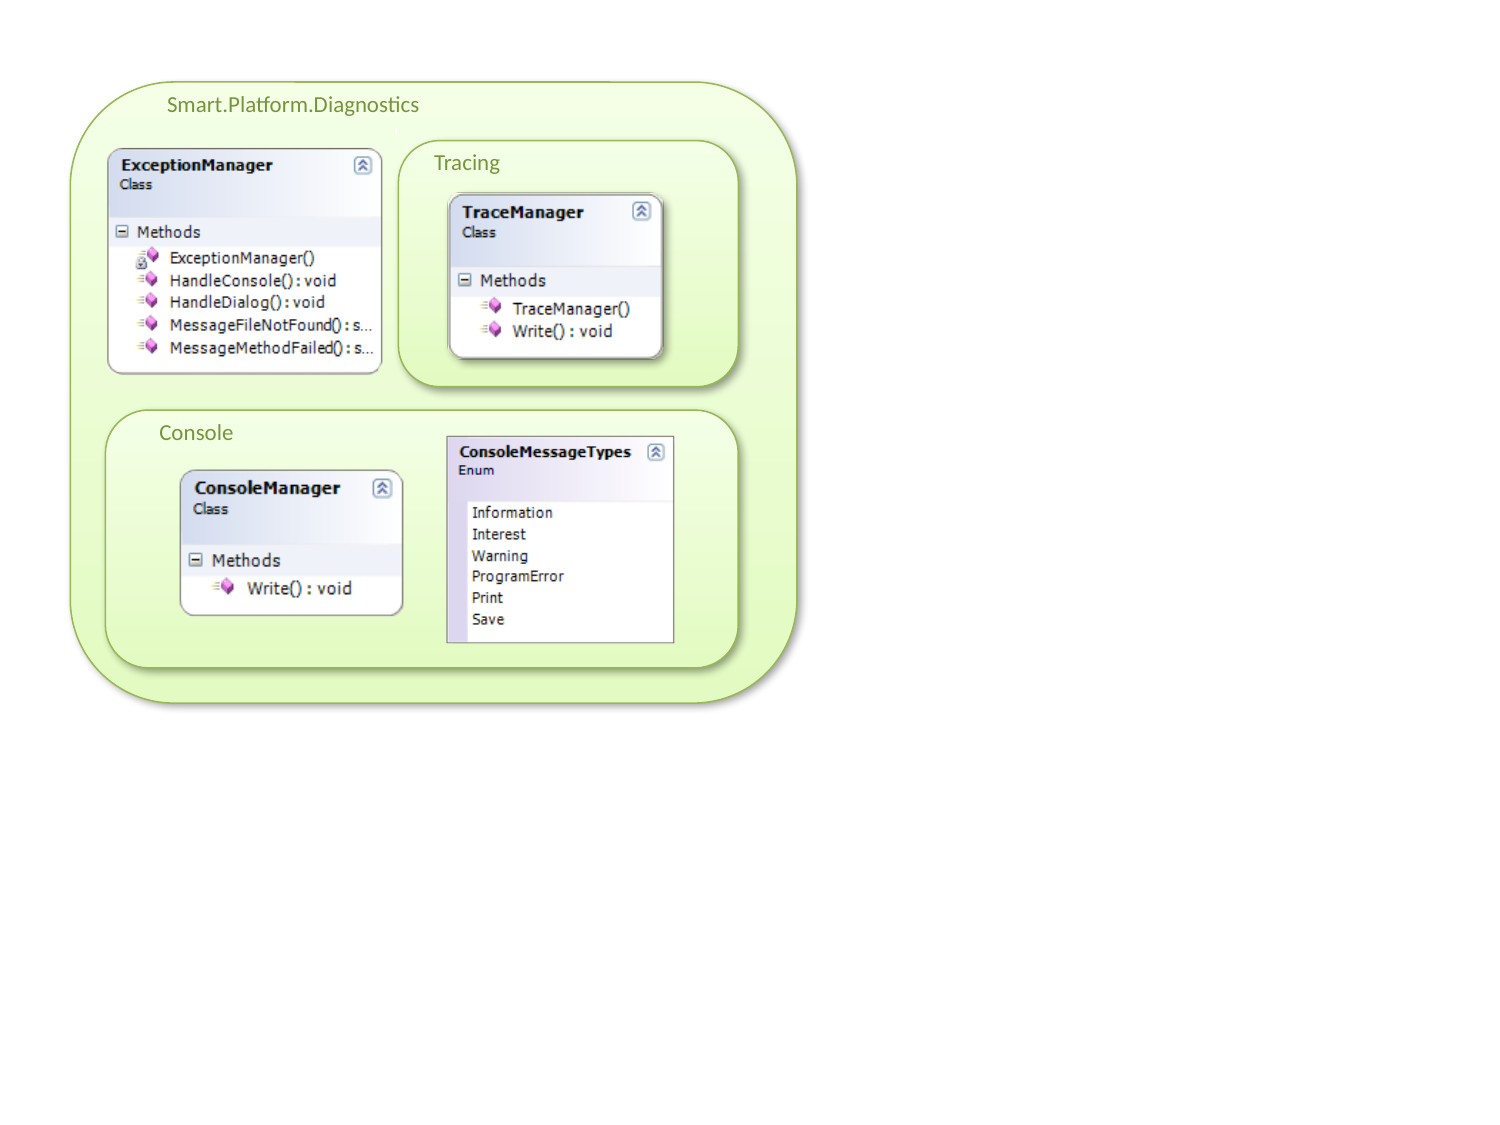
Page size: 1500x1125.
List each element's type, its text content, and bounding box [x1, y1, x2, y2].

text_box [105, 409, 739, 669]
picture [93, 128, 397, 388]
text_box [69, 81, 798, 704]
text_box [401, 140, 751, 387]
text_box Smart.Platform.Diagnostics [152, 82, 483, 125]
